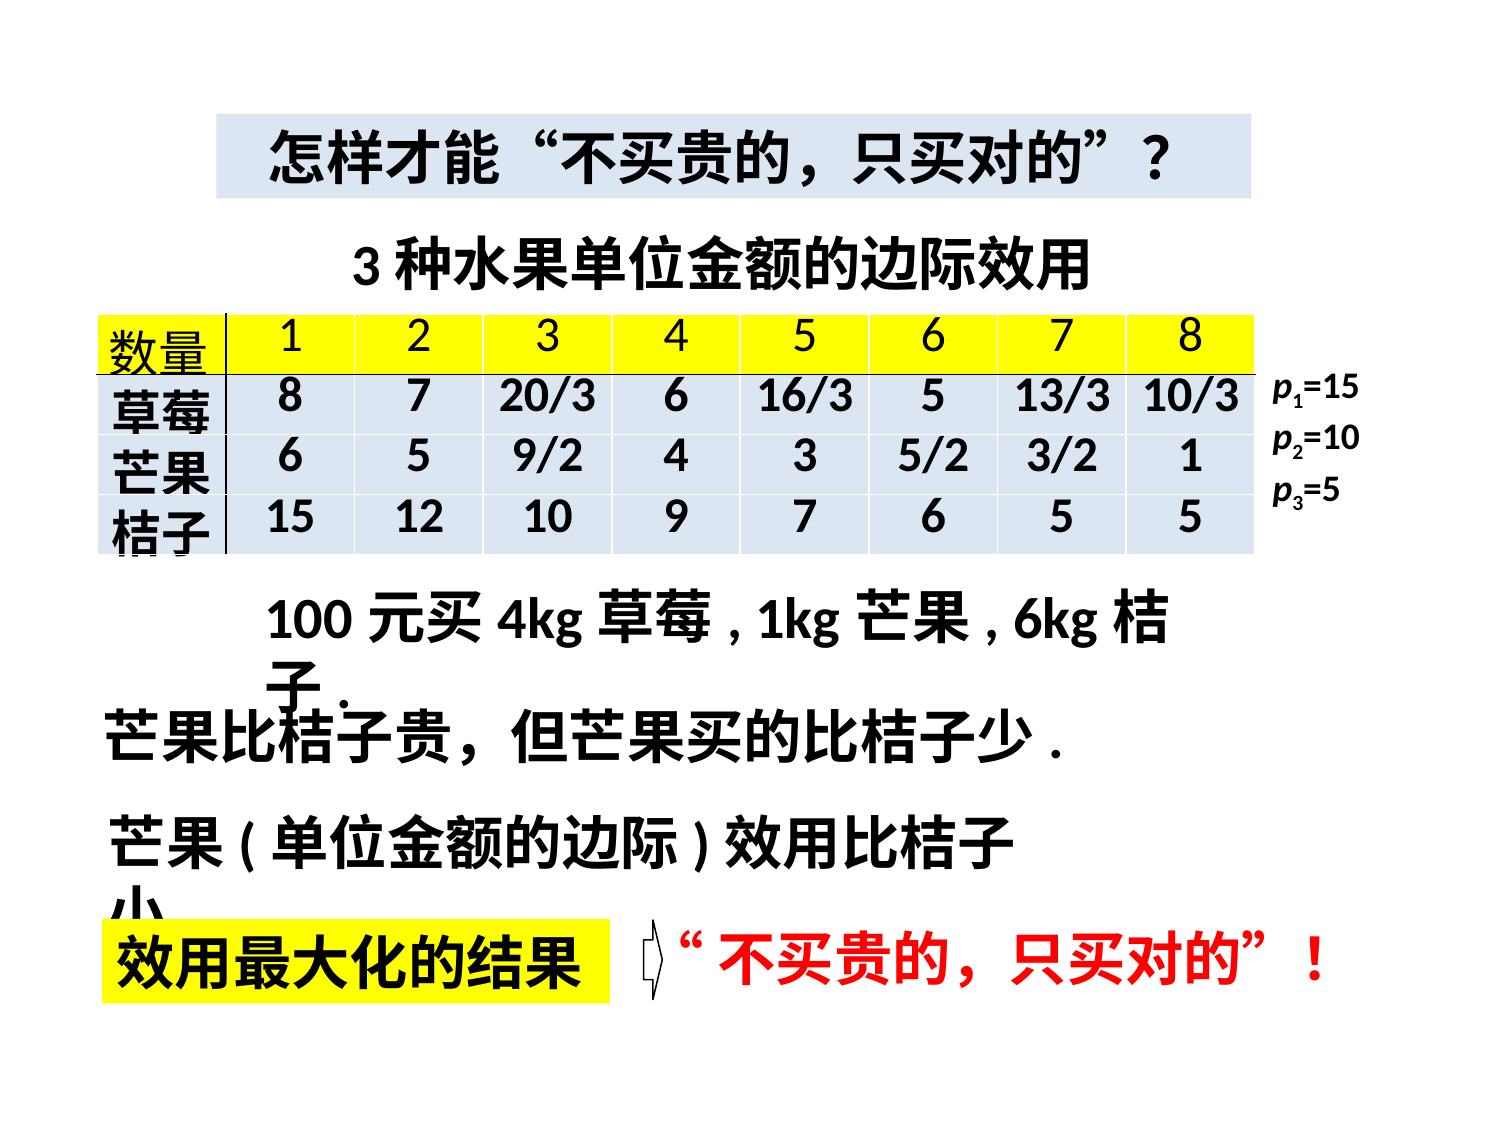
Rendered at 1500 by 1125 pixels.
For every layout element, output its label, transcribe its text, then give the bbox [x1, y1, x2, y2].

table_cell 芒果 [98, 435, 225, 494]
table_header 7 [998, 315, 1125, 374]
text_box 效用最大化的结果 [102, 918, 610, 1004]
table_cell 5 [1127, 495, 1254, 554]
table_cell 16/3 [741, 375, 868, 434]
table_cell 3 [741, 435, 868, 494]
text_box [631, 914, 1373, 1001]
table_header 4 [613, 315, 739, 374]
table_cell 8 [227, 375, 354, 434]
table_header 3 [484, 315, 611, 374]
table_cell 1 [1127, 435, 1254, 494]
table_header 数量 [98, 315, 225, 374]
table_cell 10/3 [1127, 375, 1254, 434]
table_cell 12 [355, 495, 482, 554]
text_box 芒果比桔子贵，但芒果买的比桔子少. [88, 692, 1132, 778]
table_cell 桔子 [98, 495, 225, 554]
table_cell 9/2 [484, 435, 611, 494]
table_cell 5 [355, 435, 482, 494]
table_header 2 [355, 315, 482, 374]
table_cell 5/2 [870, 435, 997, 494]
table_cell 草莓 [98, 375, 225, 434]
table_cell 7 [741, 495, 868, 554]
table_header 1 [227, 315, 354, 374]
table_cell 15 [227, 495, 354, 554]
table_cell 6 [613, 375, 739, 434]
table_cell 5 [998, 495, 1125, 554]
table_cell 6 [227, 435, 354, 494]
table_cell 7 [355, 375, 482, 434]
text_box 怎样才能“不买贵的，只买对的”？ [216, 113, 1252, 199]
table_cell 9 [613, 495, 739, 554]
table_header 6 [870, 315, 997, 374]
text_box 3种水果单位金额的边际效用 [336, 220, 1128, 305]
text_box p1=15 p2=10 p3=5 [1257, 353, 1424, 522]
table_cell 4 [613, 435, 739, 494]
table_cell 20/3 [484, 375, 611, 434]
table_cell 5 [870, 375, 997, 434]
table_cell 13/3 [998, 375, 1125, 434]
table_header 5 [741, 315, 868, 374]
text_box 芒果(单位金额的边际)效用比桔子小. [93, 798, 1069, 954]
text_box 100元买4kg草莓, 1kg芒果, 6kg桔子. [249, 572, 1215, 728]
table_cell 10 [484, 495, 611, 554]
table_cell 3/2 [998, 435, 1125, 494]
table_header 8 [1127, 315, 1254, 374]
table_cell 6 [870, 495, 997, 554]
